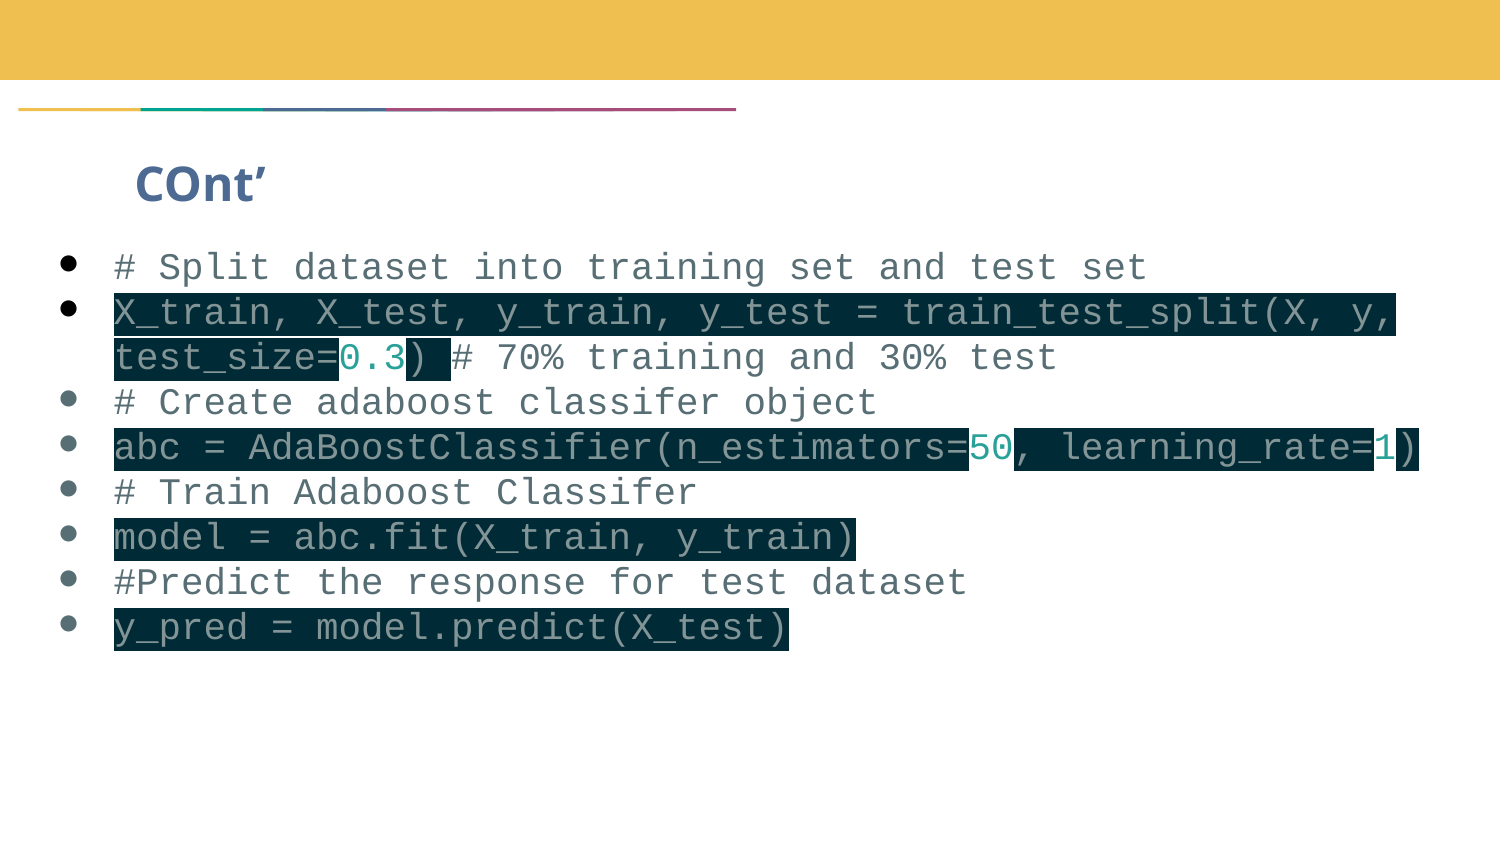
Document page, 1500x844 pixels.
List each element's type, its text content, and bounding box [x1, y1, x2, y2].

list # Split dataset into training set and test set X_train, X_test, y_train, y_test = train_test_split(X, y, test_size=0.3) # 70% training and 30% test # Create adaboost classifer object abc = AdaBoostClassifier(n_estimators=50, learning_rate=1) # Train Adaboost Classifer model = abc.fit(X_train, y_train) #Predict the response for test dataset y_pred = model.predict(X_test) [23, 226, 1485, 834]
title COnt’ [119, 139, 1381, 226]
